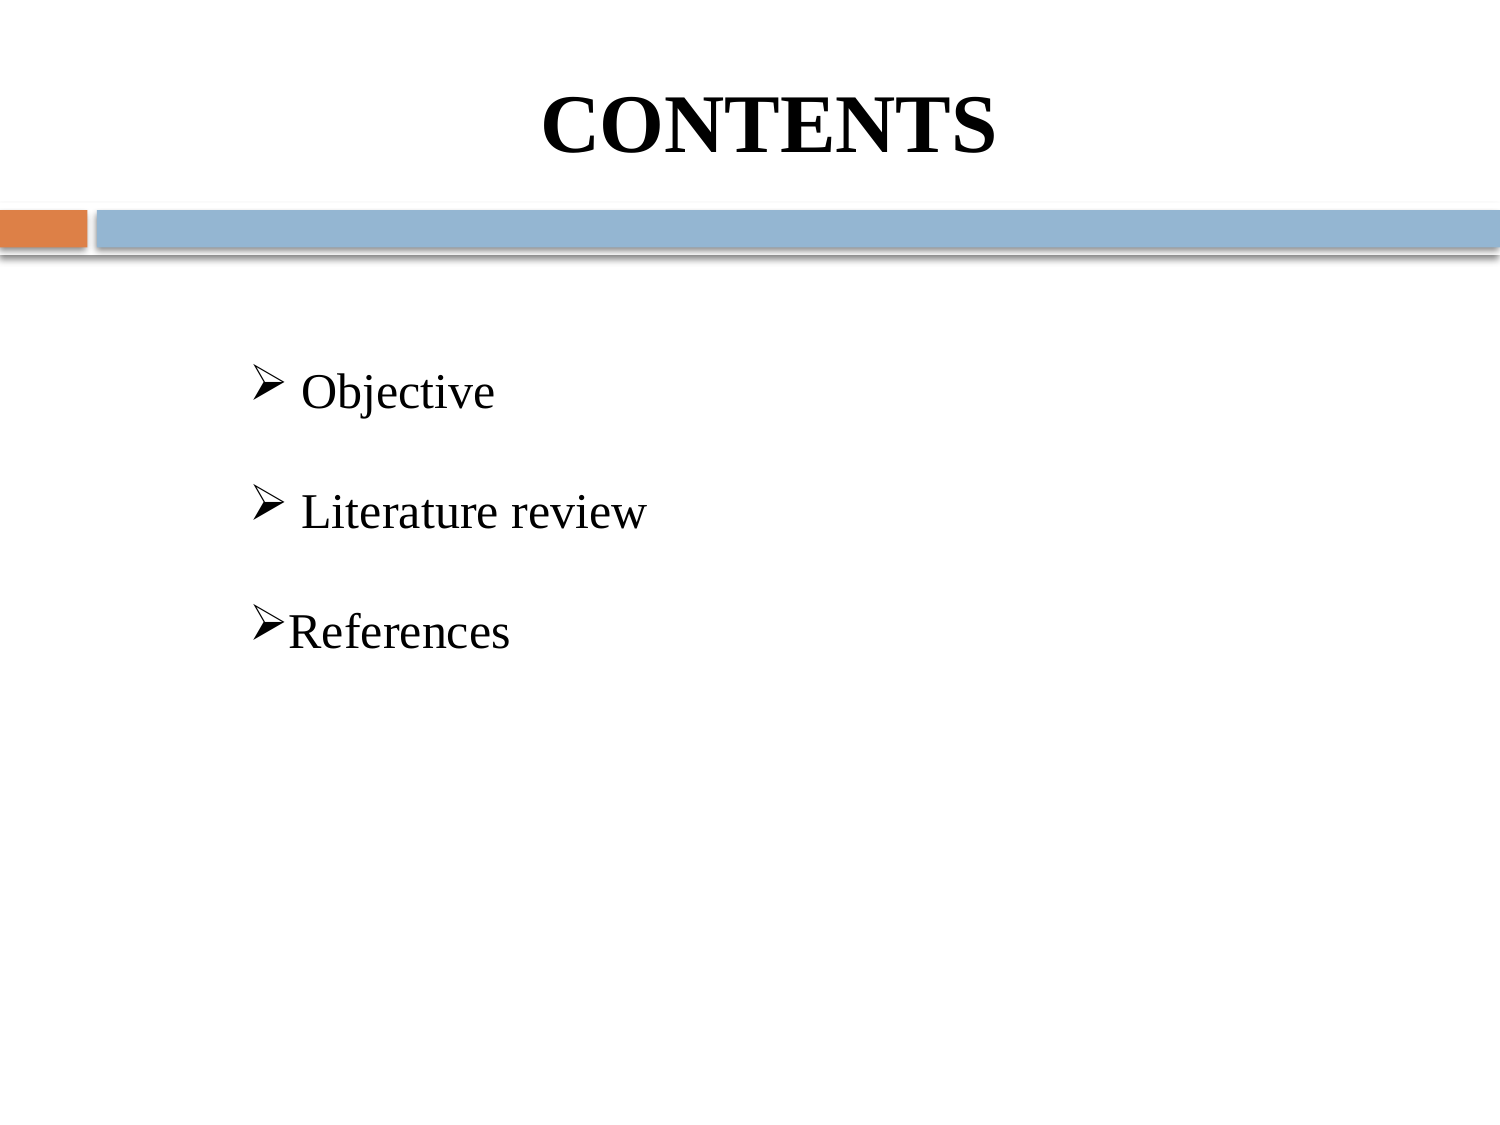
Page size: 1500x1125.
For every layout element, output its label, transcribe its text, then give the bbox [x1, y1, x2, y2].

title CONTENTS [99, 37, 1438, 200]
text_box Objective Literature review References [234, 351, 1235, 787]
